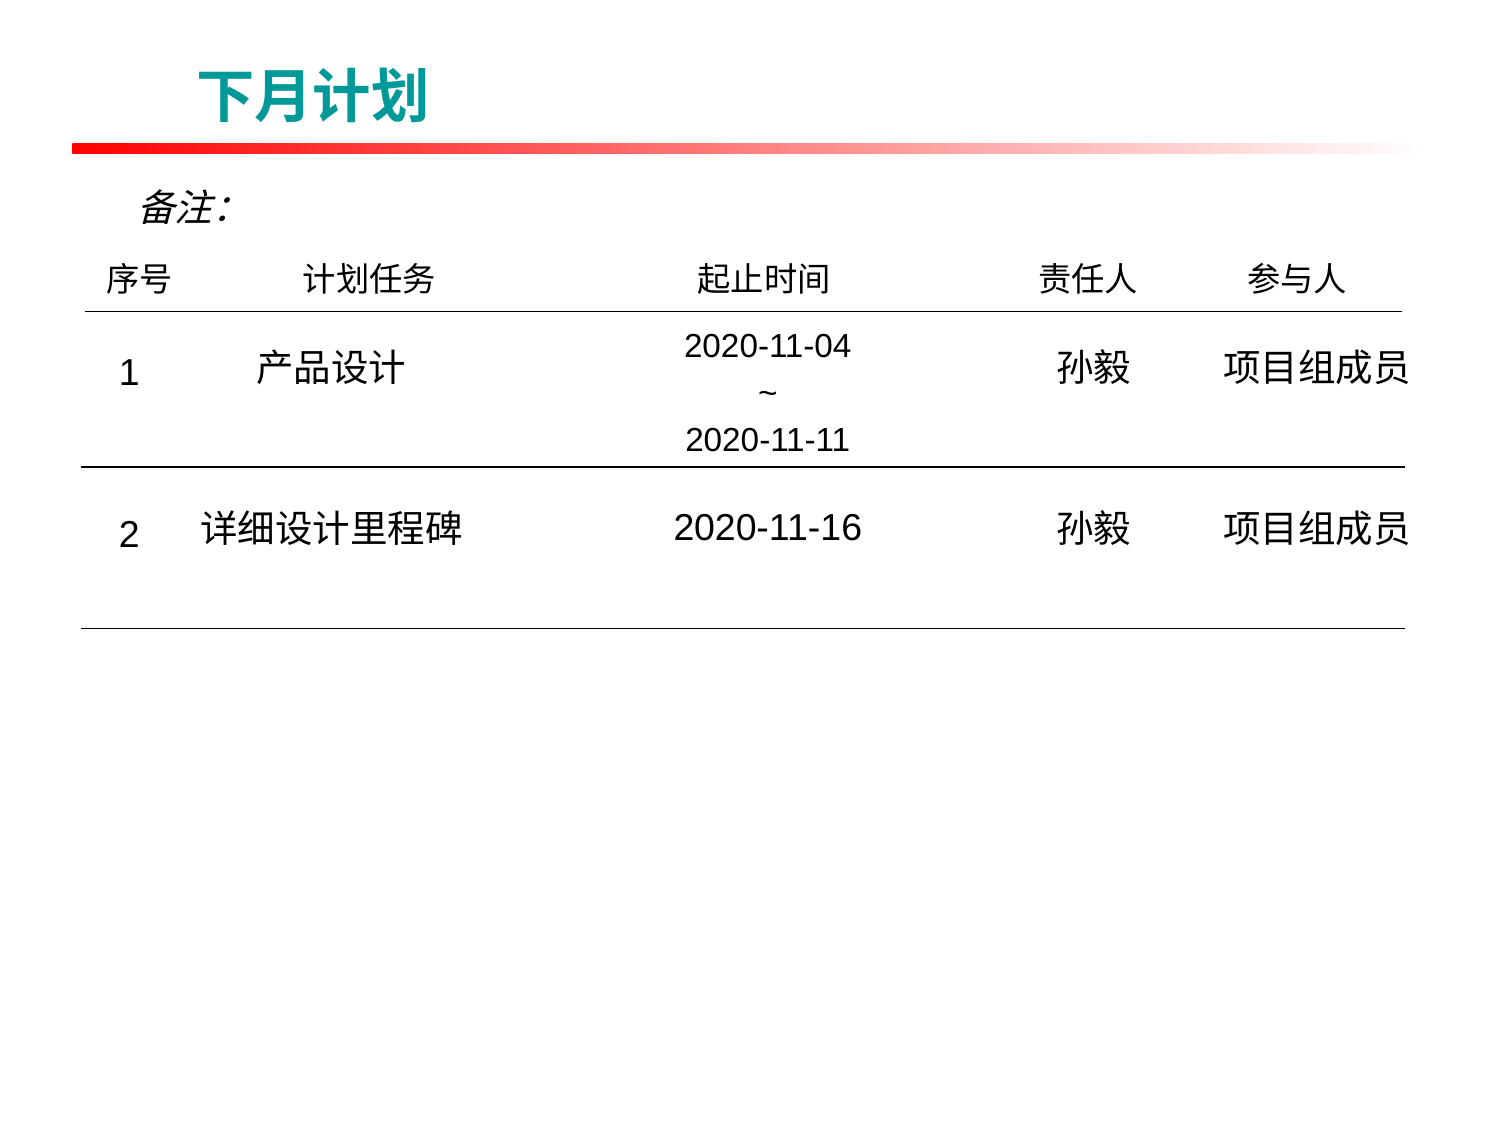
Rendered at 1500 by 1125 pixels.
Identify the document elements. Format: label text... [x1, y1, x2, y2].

table_header 参与人 [1193, 246, 1402, 311]
text_box 孙毅 [985, 498, 1203, 558]
table_header 序号 [85, 246, 194, 311]
text_box 项目组成员 [1208, 498, 1427, 558]
text_box 2020-11-16 [600, 495, 936, 556]
table_header 计划任务 [194, 246, 545, 311]
table_header 责任人 [983, 246, 1193, 311]
table_header 起止时间 [545, 246, 983, 311]
text_box 1 [79, 341, 179, 401]
title 下月计划 [181, 42, 1434, 137]
text_box 2020-11-04 ~ 2020-11-11 [600, 317, 936, 465]
text_box 项目组成员 [1208, 336, 1427, 396]
text_box 备注： [122, 176, 265, 237]
text_box 孙毅 [985, 336, 1203, 396]
text_box 2 [79, 502, 179, 563]
text_box 详细设计里程碑 [181, 498, 482, 558]
text_box 产品设计 [181, 336, 482, 396]
